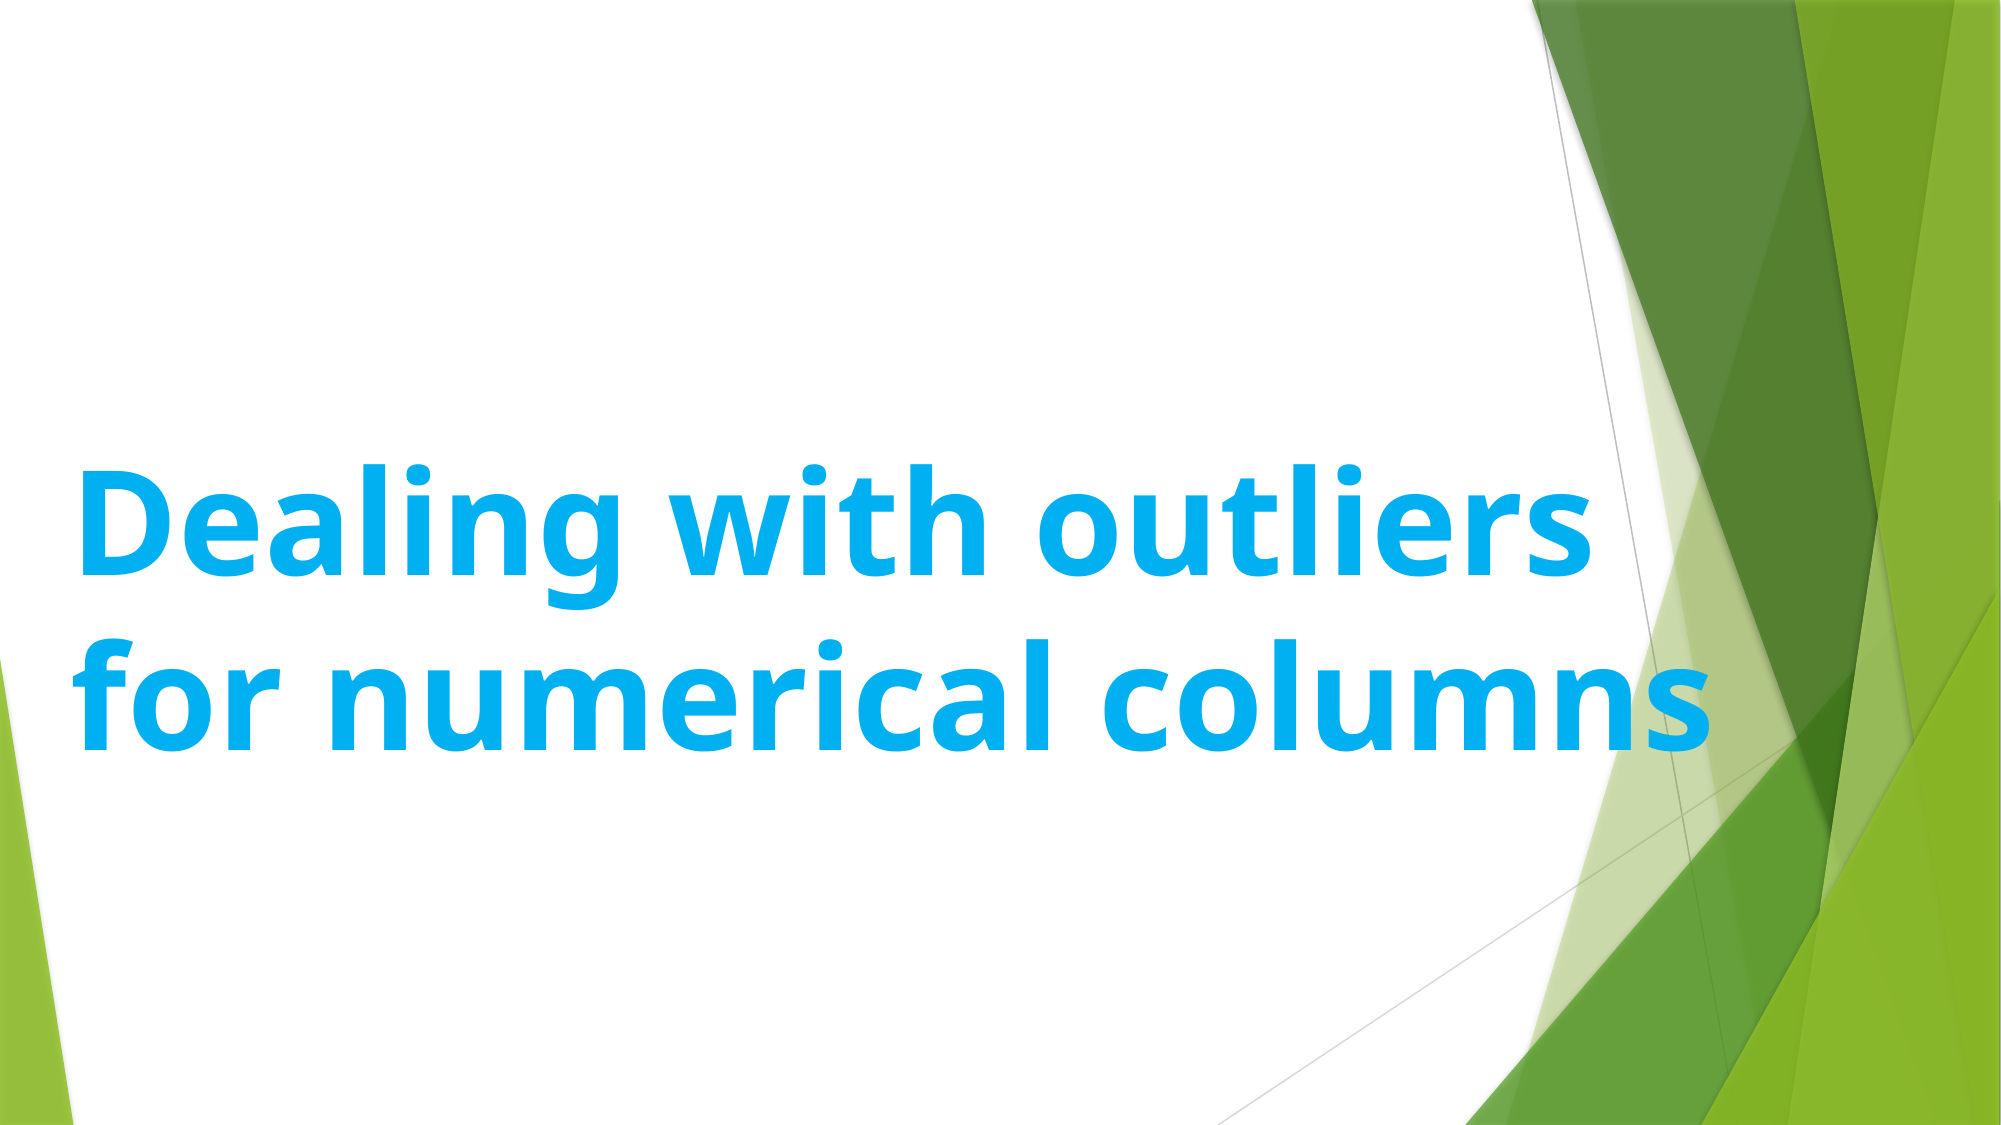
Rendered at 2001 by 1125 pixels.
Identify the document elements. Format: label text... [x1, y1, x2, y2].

text_box Dealing with outliers for numerical columns [55, 422, 1731, 787]
